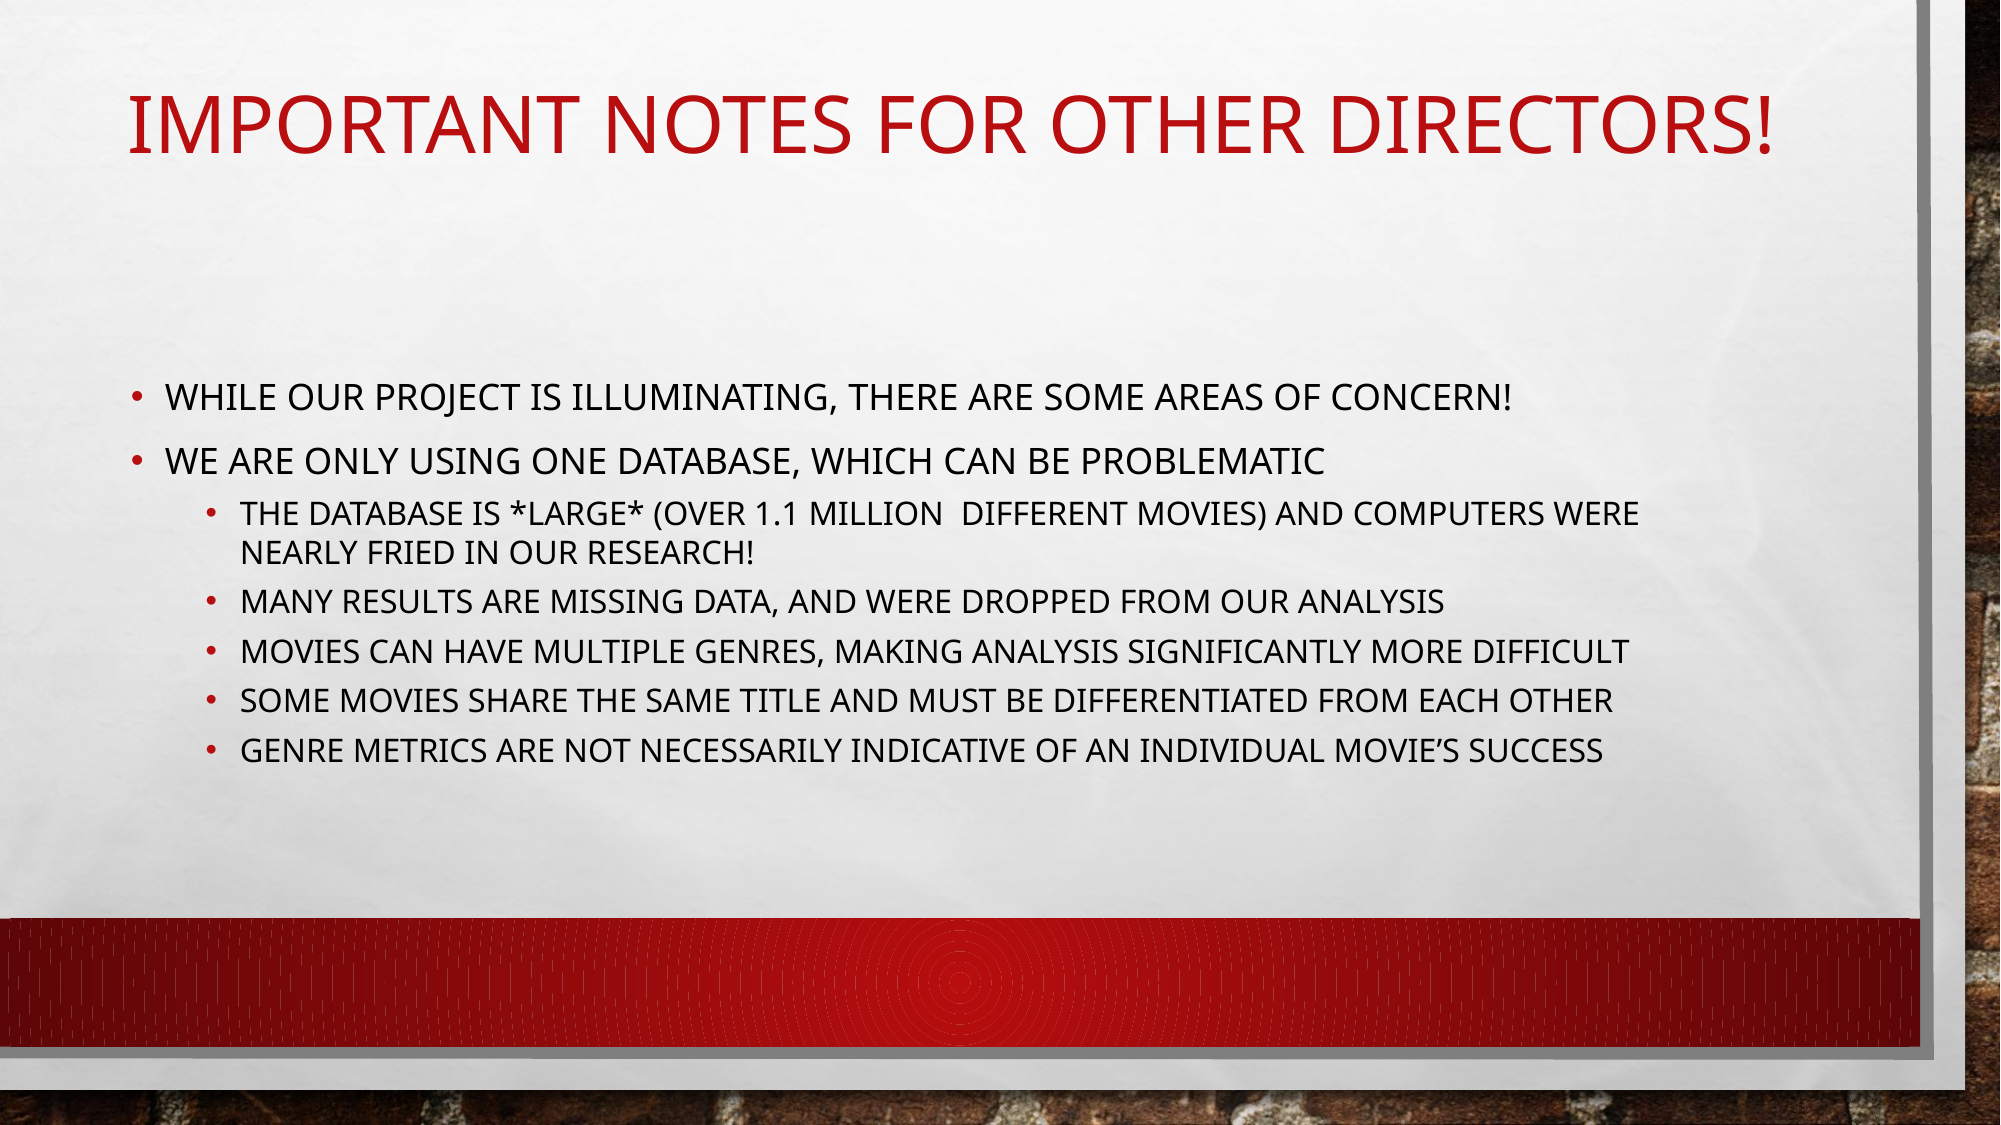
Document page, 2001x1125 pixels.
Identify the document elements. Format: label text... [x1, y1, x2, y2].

list WHILE OUR PROJECT IS ILLUMINATING, THERE ARE SOME AREAS OF CONCERN! WE ARE ONLY USING ONE DATABASE, WHICH CAN BE PROBLEMATIC THE DATABASE IS *LARGE* (OVER 1.1 MILLION DIFFERENT MOVIES) AND COMPUTERS WERE NEARLY FRIED IN OUR RESEARCH! MANY RESULTS ARE MISSING DATA, AND WERE DROPPED FROM OUR ANALYSIS MOVIES CAN HAVE MULTIPLE GENRES, MAKING ANALYSIS SIGNIFICANTLY MORE DIFFICULT SOME MOVIES SHARE THE SAME TITLE AND MUST BE DIFFERENTIATED FROM EACH OTHER GENRE METRICS ARE NOT NECESSARILY INDICATIVE OF AN INDIVIDUAL MOVIE’S SUCCESS [112, 260, 1769, 882]
title IMPORTANT NOTES FOR OTHER DIRECTORS! [112, 33, 1818, 223]
picture [0, 0, 1919, 918]
picture [0, 0, 2001, 1125]
